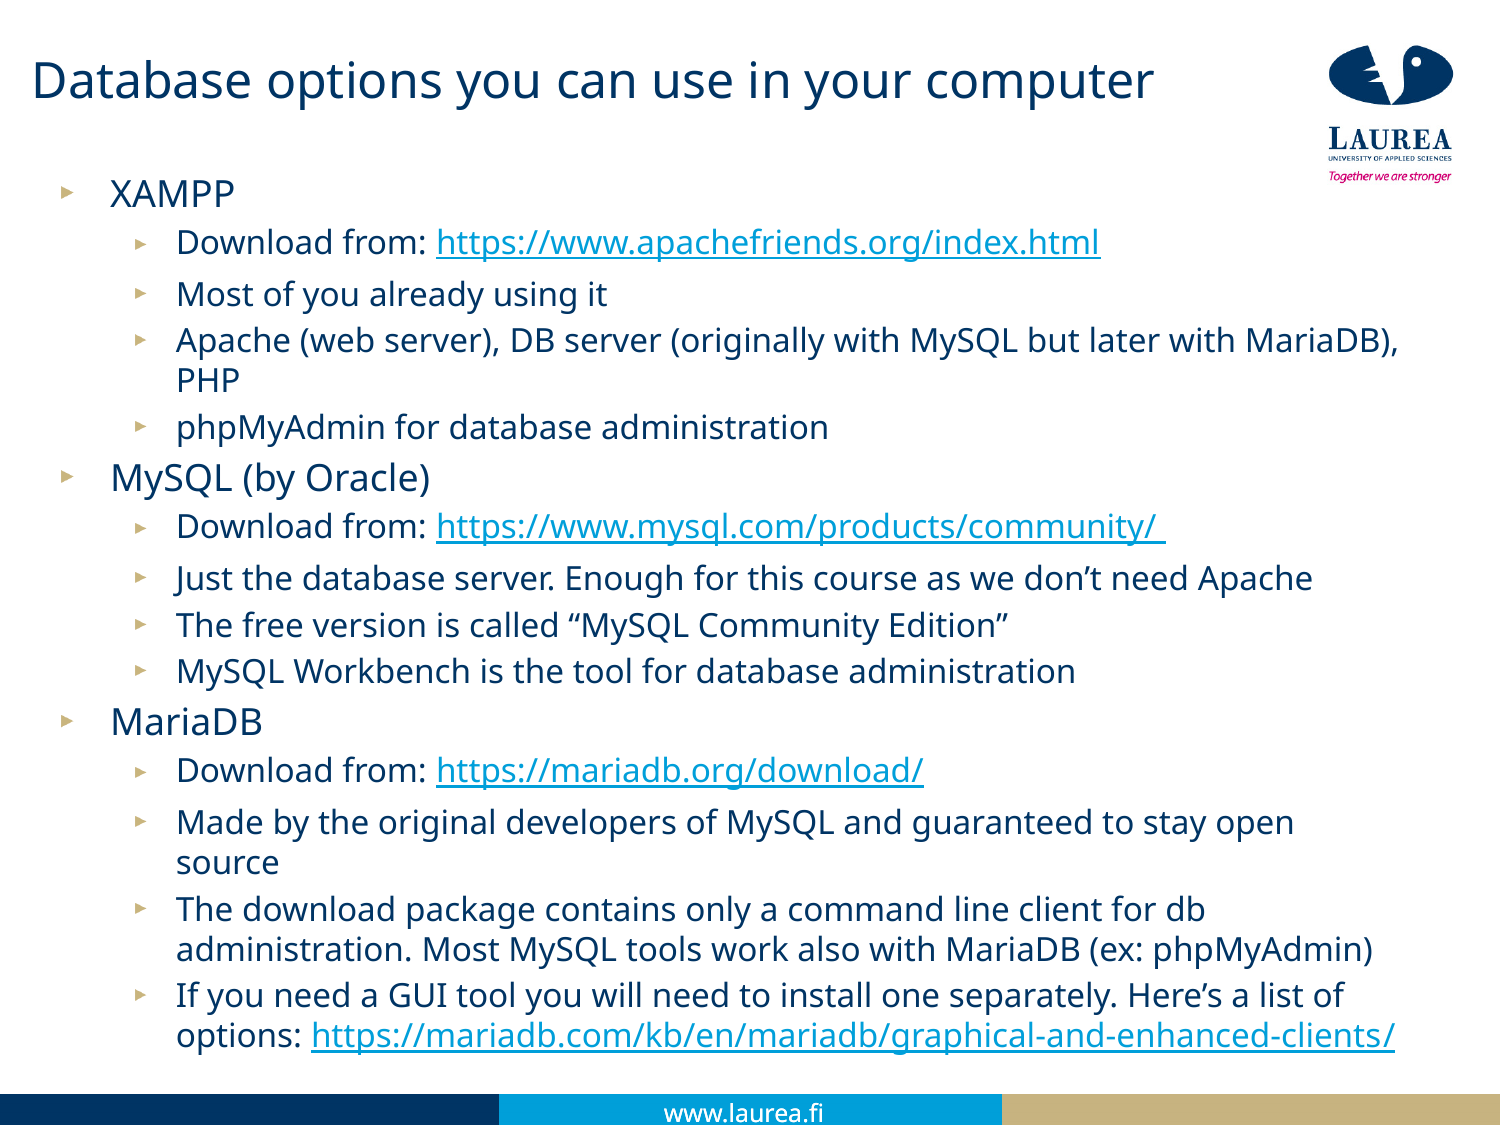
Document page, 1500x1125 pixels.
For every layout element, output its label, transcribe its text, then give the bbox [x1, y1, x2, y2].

picture [1003, 1094, 1500, 1125]
picture [128, 809, 151, 833]
picture [0, 1094, 498, 1125]
picture [128, 565, 151, 589]
picture [1327, 43, 1454, 186]
title Database options you can use in your computer [16, 41, 1236, 119]
picture [128, 516, 151, 540]
list XAMPP Download from: https://www.apachefriends.org/index.html Most of you already using it Apache (web server), DB server (originally with MySQL but later with MariaDB), PHP phpMyAdmin for database administration MySQL (by Oracle) Download from: https://www.mysql.com/products/community/ Just the database server. Enough for this course as we don’t need Apache The free version is called “MySQL Community Edition” MySQL Workbench is the tool for database administration MariaDB Download from: https://mariadb.org/download/ Made by the original developers of MySQL and guaranteed to stay open source The download package contains only a command line client for db administration. Most MySQL tools work also with MariaDB (ex: phpMyAdmin) If you need a GUI tool you will need to install one separately. Here’s a list of options: https://mariadb.com/kb/en/mariadb/graphical-and-enhanced-clients/ [39, 162, 1420, 1027]
picture [128, 232, 151, 256]
picture [128, 327, 151, 352]
picture [128, 612, 151, 636]
picture [128, 658, 151, 682]
picture [128, 760, 151, 784]
picture [128, 414, 151, 438]
picture [53, 707, 79, 734]
picture [53, 462, 79, 490]
picture [128, 982, 151, 1007]
picture [128, 896, 151, 920]
picture [128, 281, 151, 305]
picture [53, 178, 79, 206]
